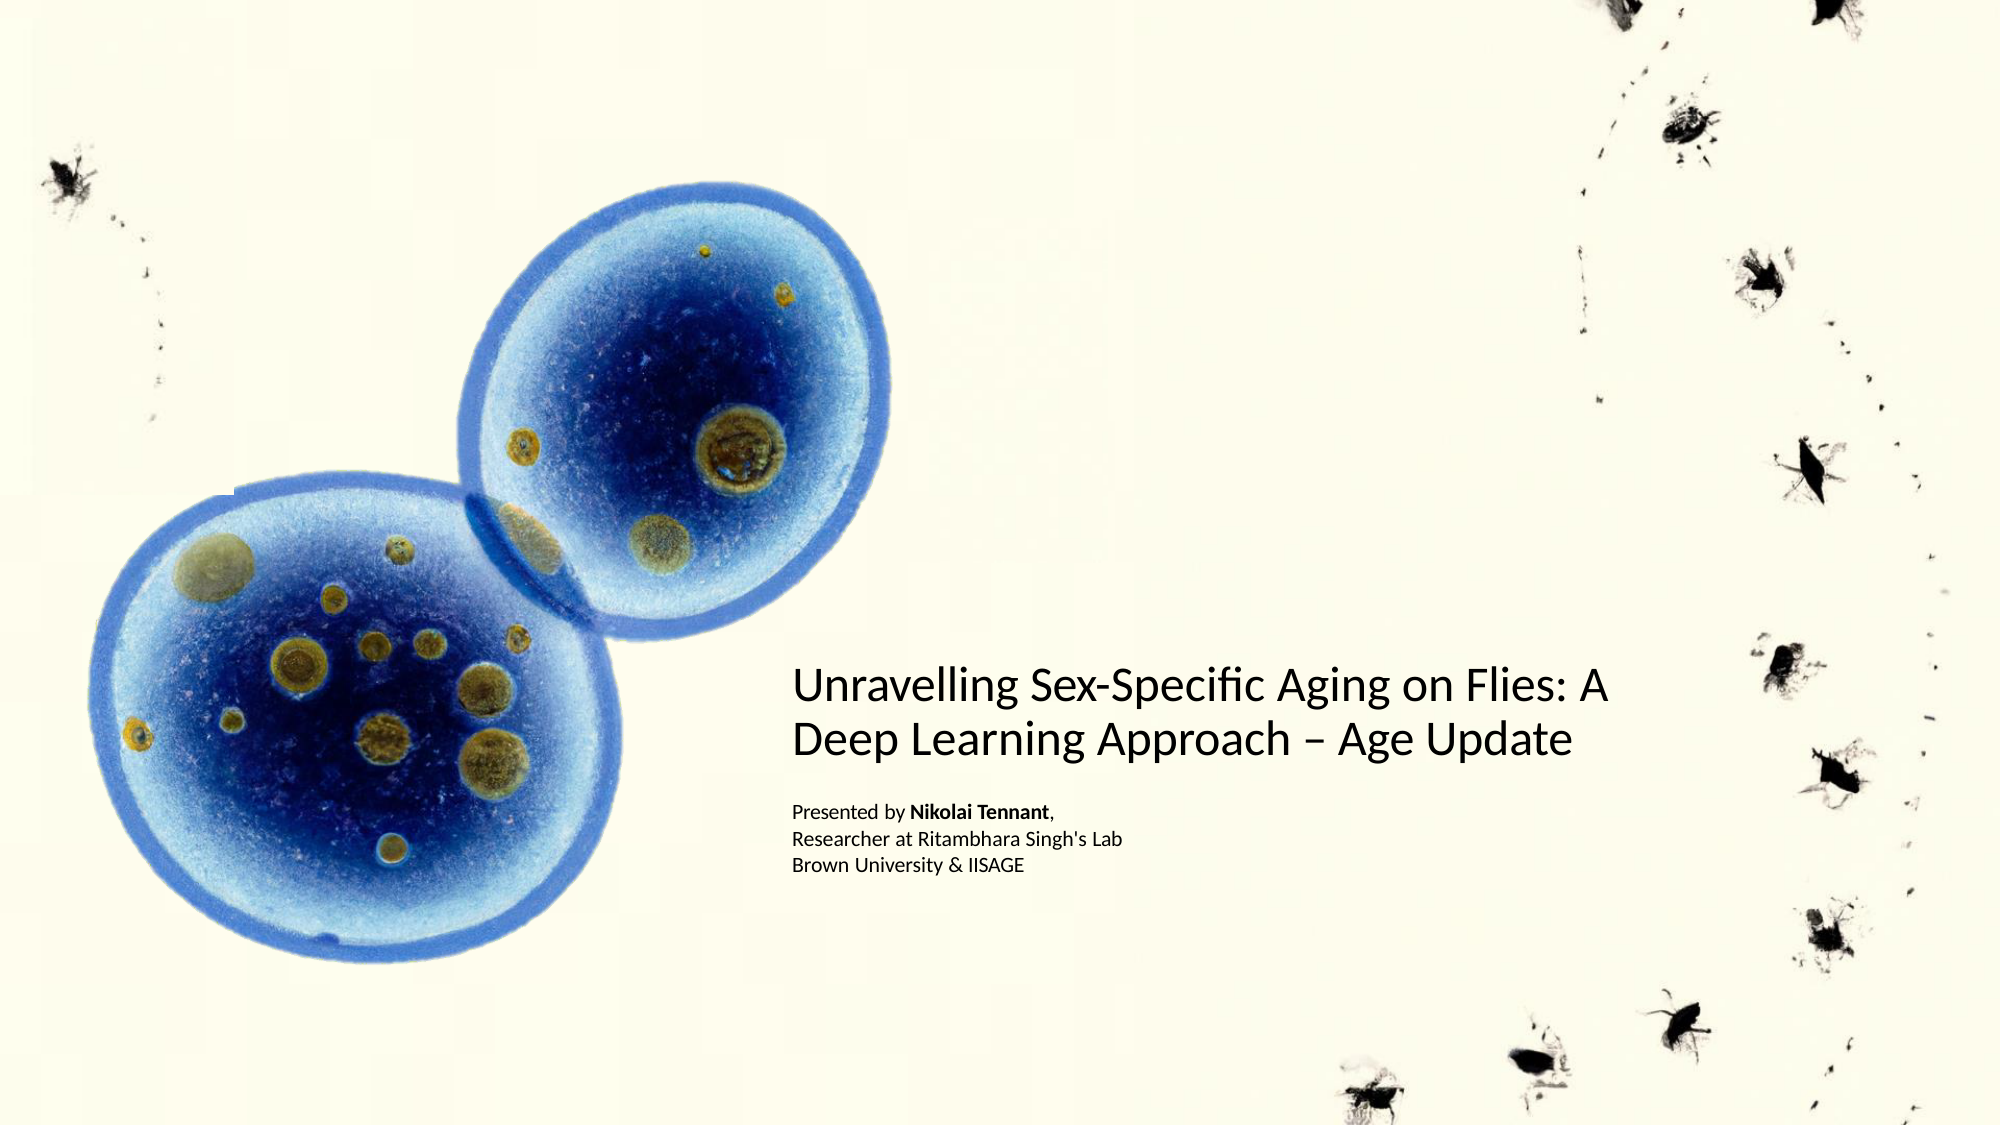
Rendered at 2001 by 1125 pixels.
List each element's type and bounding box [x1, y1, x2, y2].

text_box [0, 0, 2000, 1125]
text_box [0, 18, 1108, 1100]
